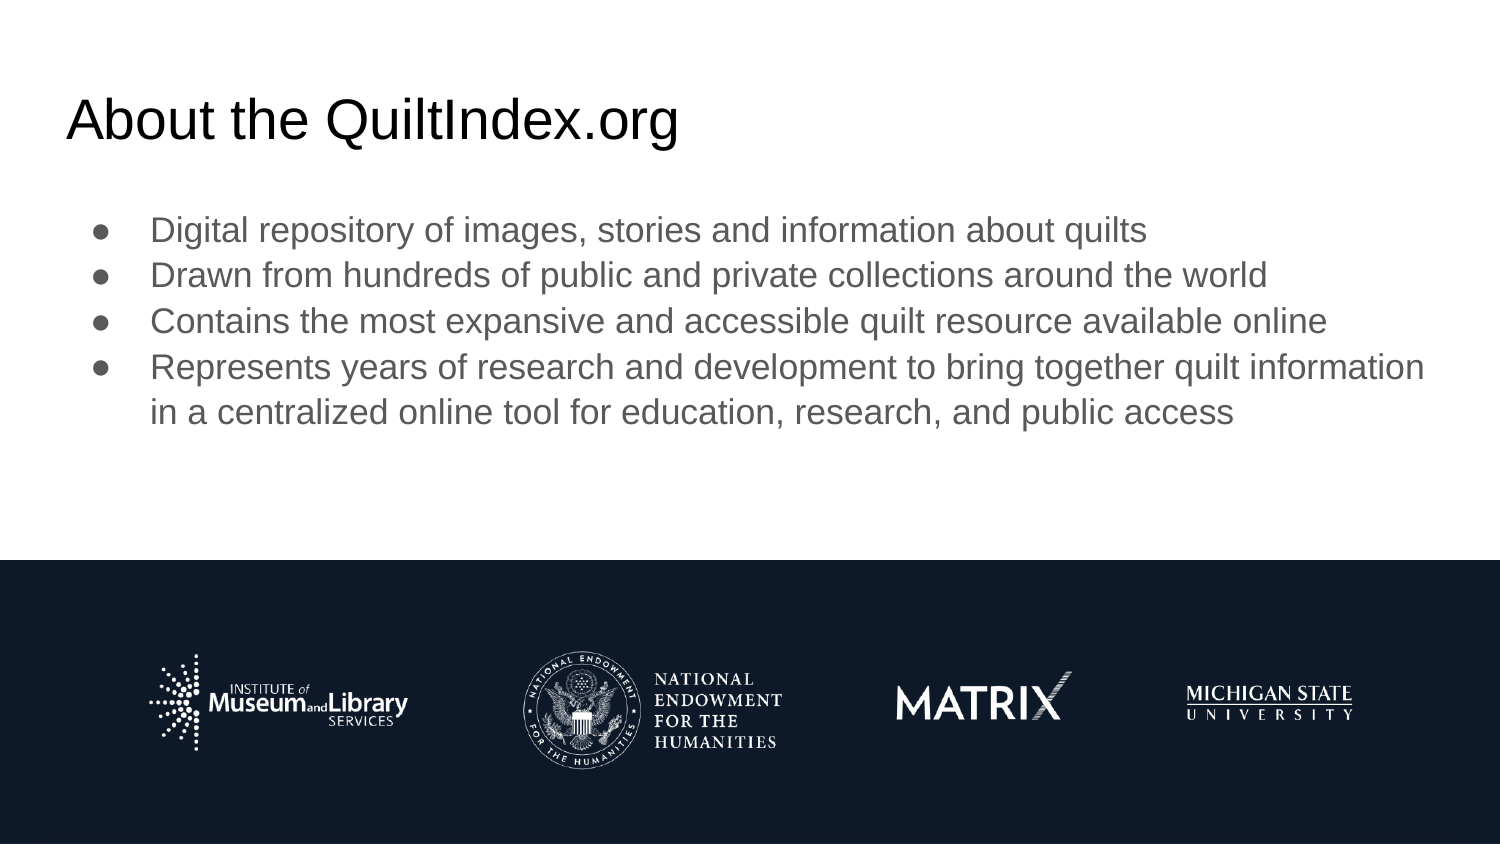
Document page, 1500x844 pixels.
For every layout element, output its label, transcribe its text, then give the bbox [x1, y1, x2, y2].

list Digital repository of images, stories and information about quilts Drawn from hundreds of public and private collections around the world Contains the most expansive and accessible quilt resource available online Represents years of research and development to bring together quilt information in a centralized online tool for education, research, and public access [51, 189, 1449, 464]
title About the QuiltIndex.org [51, 72, 1449, 167]
picture [0, 559, 1500, 844]
